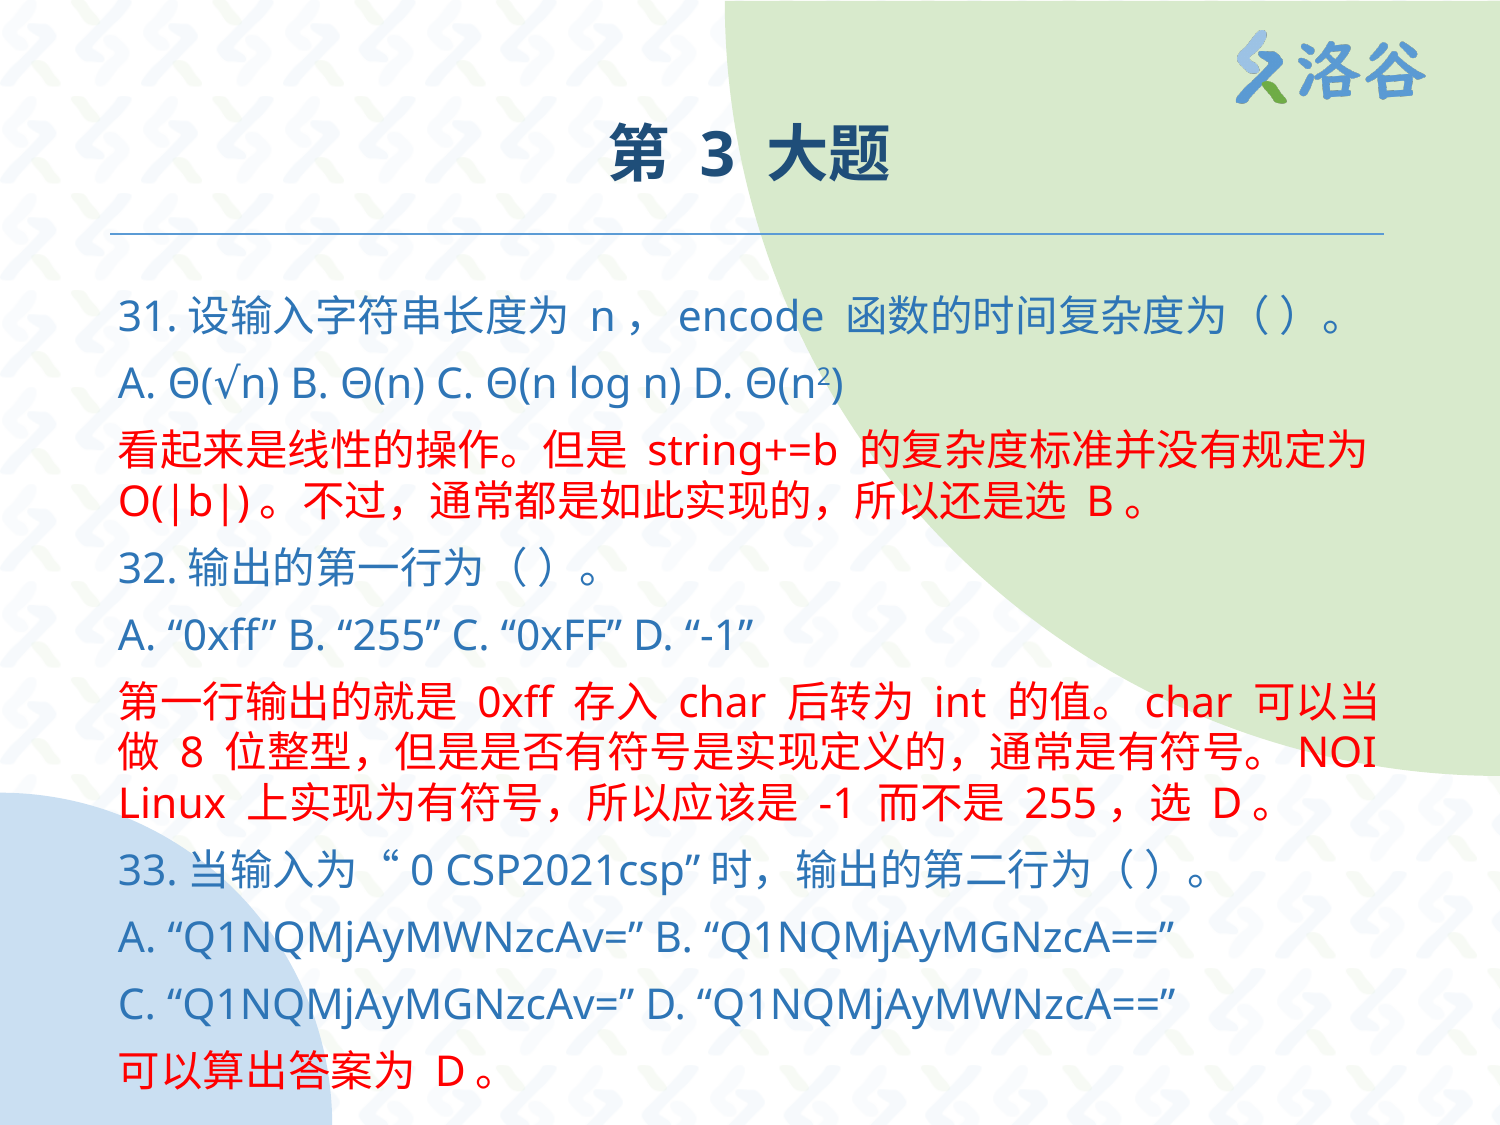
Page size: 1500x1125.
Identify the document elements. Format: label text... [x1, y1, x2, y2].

title 第 3 大题 [102, 77, 1397, 198]
picture [1235, 26, 1427, 108]
list 31.设输入字符串长度为 n，encode 函数的时间复杂度为（ ）。 A. Θ(√n) B. Θ(n) C. Θ(n log n) D. Θ(n2) 看起来是线性的操作。但是 string+=b 的复杂度标准并没有规定为 O(|b|)。不过，通常都是如此实现的，所以还是选 B。 32.输出的第一行为（ ）。 A. “0xff” B. “255” C. “0xFF” D. “-1” 第一行输出的就是 0xff 存入 char 后转为 int 的值。char 可以当做 8 位整型，但是是否有符号是实现定义的，通常是有符号。NOI Linux 上实现为有符号，所以应该是 -1 而不是 255，选 D。 33.当输入为“0 CSP2021csp”时，输出的第二行为（ ）。 A. “Q1NQMjAyMWNzcAv=” B. “Q1NQMjAyMGNzcA==” C. “Q1NQMjAyMGNzcAv=” D. “Q1NQMjAyMWNzcA==” 可以算出答案为 D。 [102, 281, 1398, 1125]
